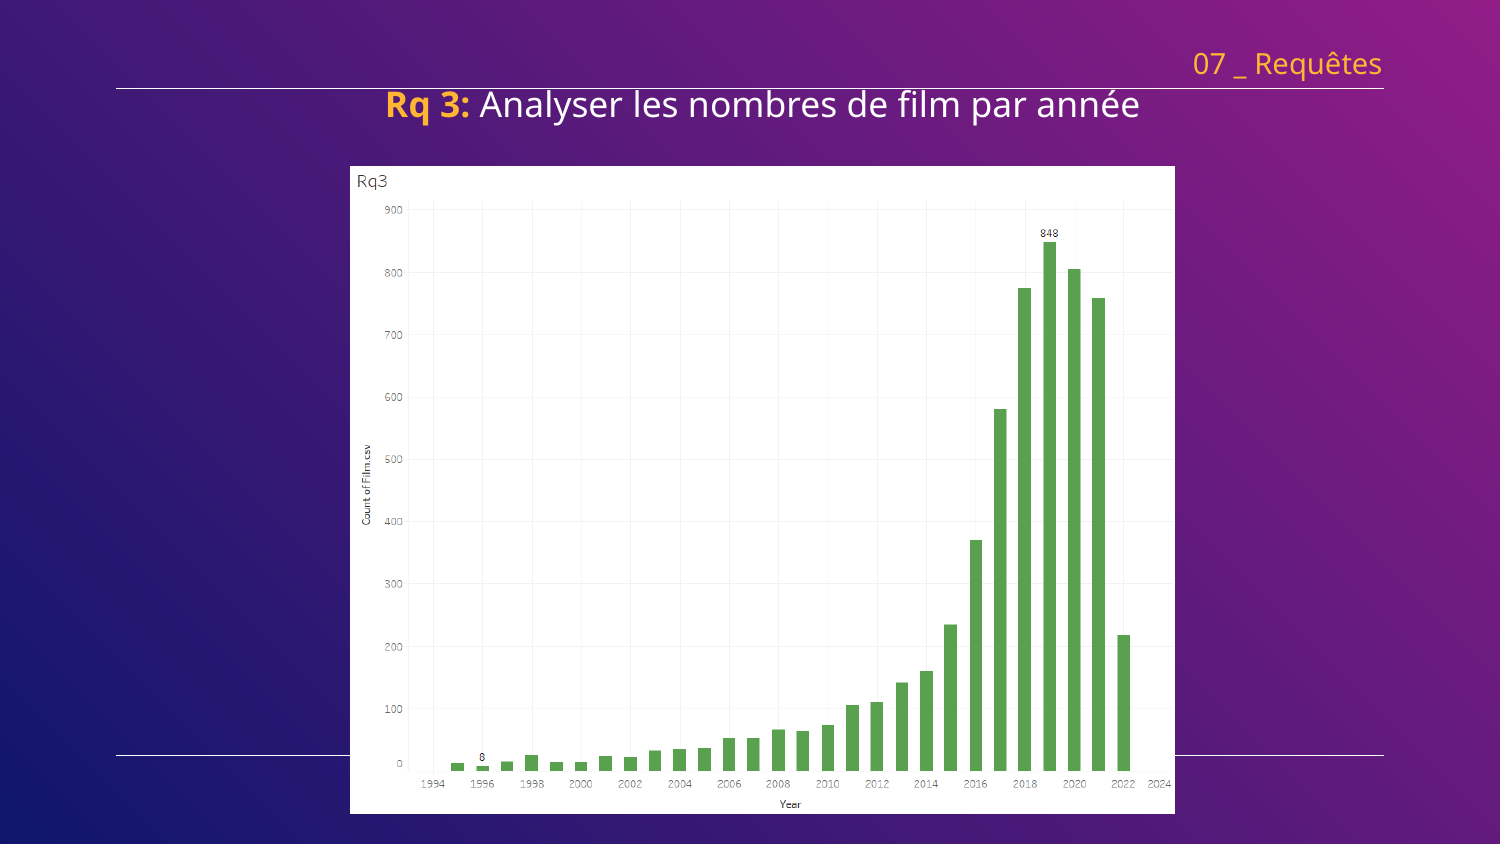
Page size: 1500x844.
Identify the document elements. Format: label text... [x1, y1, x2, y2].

title Rq 3: Analyser les nombres de film par année [129, 62, 1396, 163]
text_box 07 _ Requêtes [1158, 38, 1383, 88]
picture [350, 166, 1176, 815]
